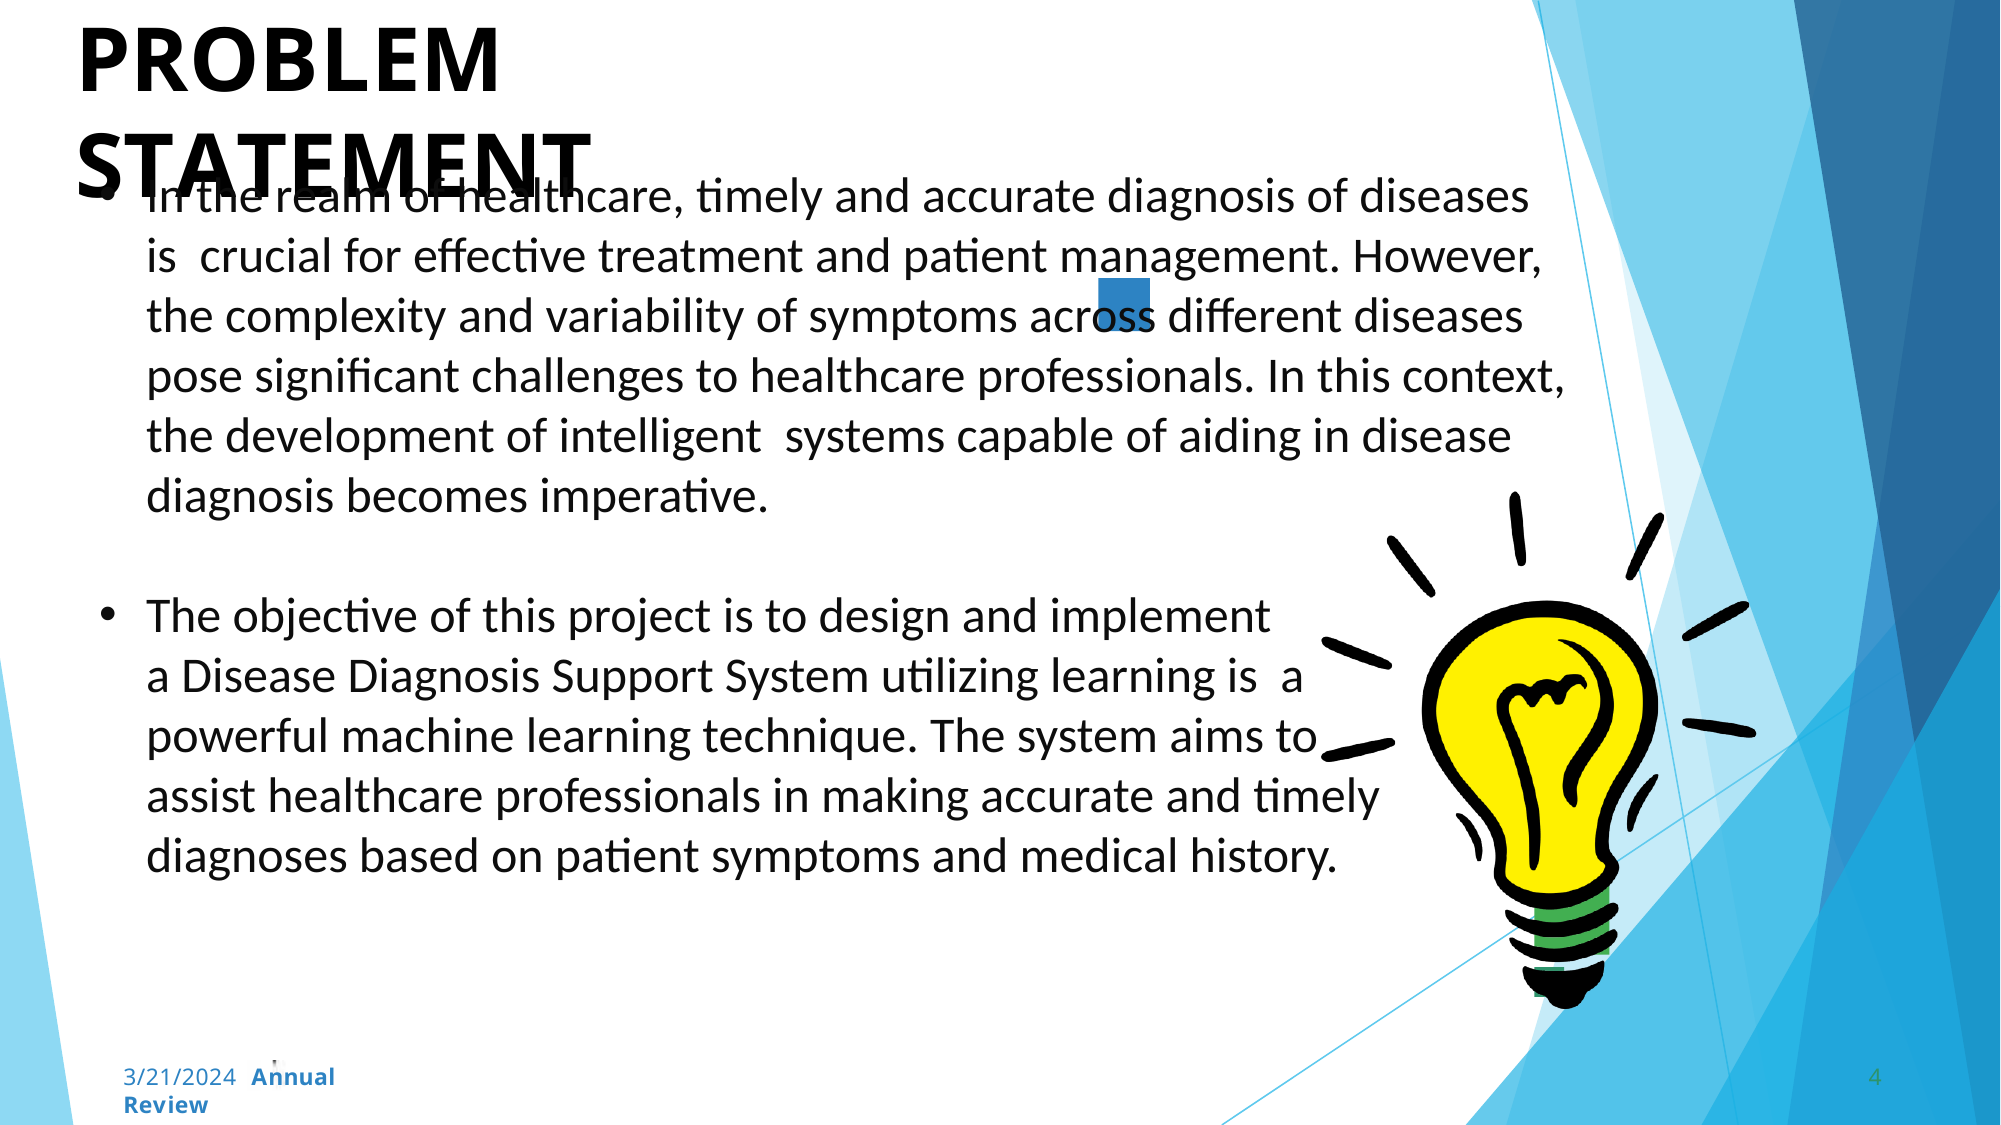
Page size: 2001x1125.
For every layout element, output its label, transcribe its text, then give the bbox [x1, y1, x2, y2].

picture [110, 1060, 463, 1094]
text_box 3/21/2024 Annual Review [121, 1103, 417, 1118]
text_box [1310, 480, 1765, 1016]
slide_number 4 [1862, 1061, 1888, 1125]
title PROBLEM STATEMENT [75, 0, 988, 488]
text_box In the realm of healthcare, timely and accurate diagnosis of diseases is crucial for effective treatment and patient management. However, the complexity and variability of symptoms across different diseases pose significant challenges to healthcare professionals. In this context, the development of intelligent systems capable of aiding in disease diagnosis becomes imperative. The objective of this project is to design and implement a Disease Diagnosis Support System utilizing learning is a powerful machine learning technique. The system aims to assist healthcare professionals in making accurate and timely diagnoses based on patient symptoms and medical history. [84, 155, 1585, 936]
